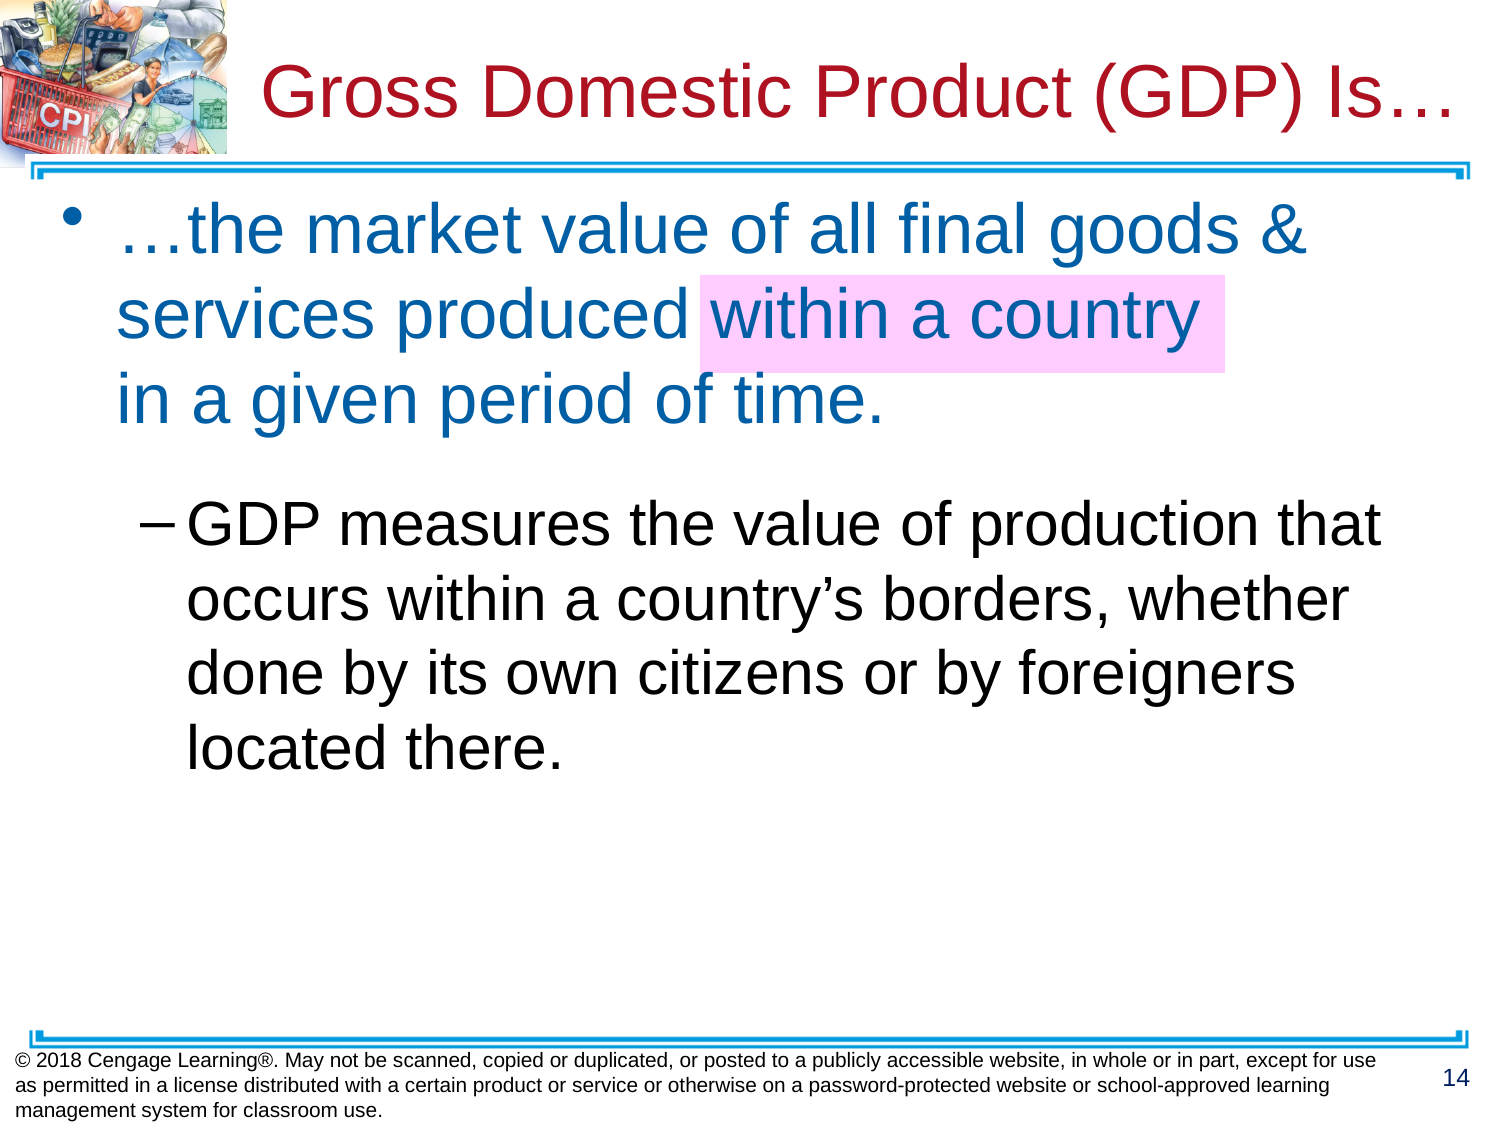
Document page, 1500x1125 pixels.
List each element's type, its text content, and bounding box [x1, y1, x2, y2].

slide_number 14 [1412, 1052, 1500, 1117]
title Gross Domestic Product (GDP) Is… [219, 16, 1500, 158]
picture [0, 0, 1475, 186]
footer © 2018 Cengage Learning®. May not be scanned, copied or duplicated, or posted to a publicly accessible website, in whole or in part, except for use as permitted in a license distributed with a certain product or service or otherwise on a password-protected website or school-approved learning management system for classroom use. [0, 1043, 1412, 1125]
list …the market value of all final goods & services produced within a country in a given period of time. [45, 174, 1455, 470]
picture [25, 1024, 1475, 1055]
list GDP measures the value of production that occurs within a country’s borders, whether done by its own citizens or by foreigners located there. [50, 474, 1475, 1013]
